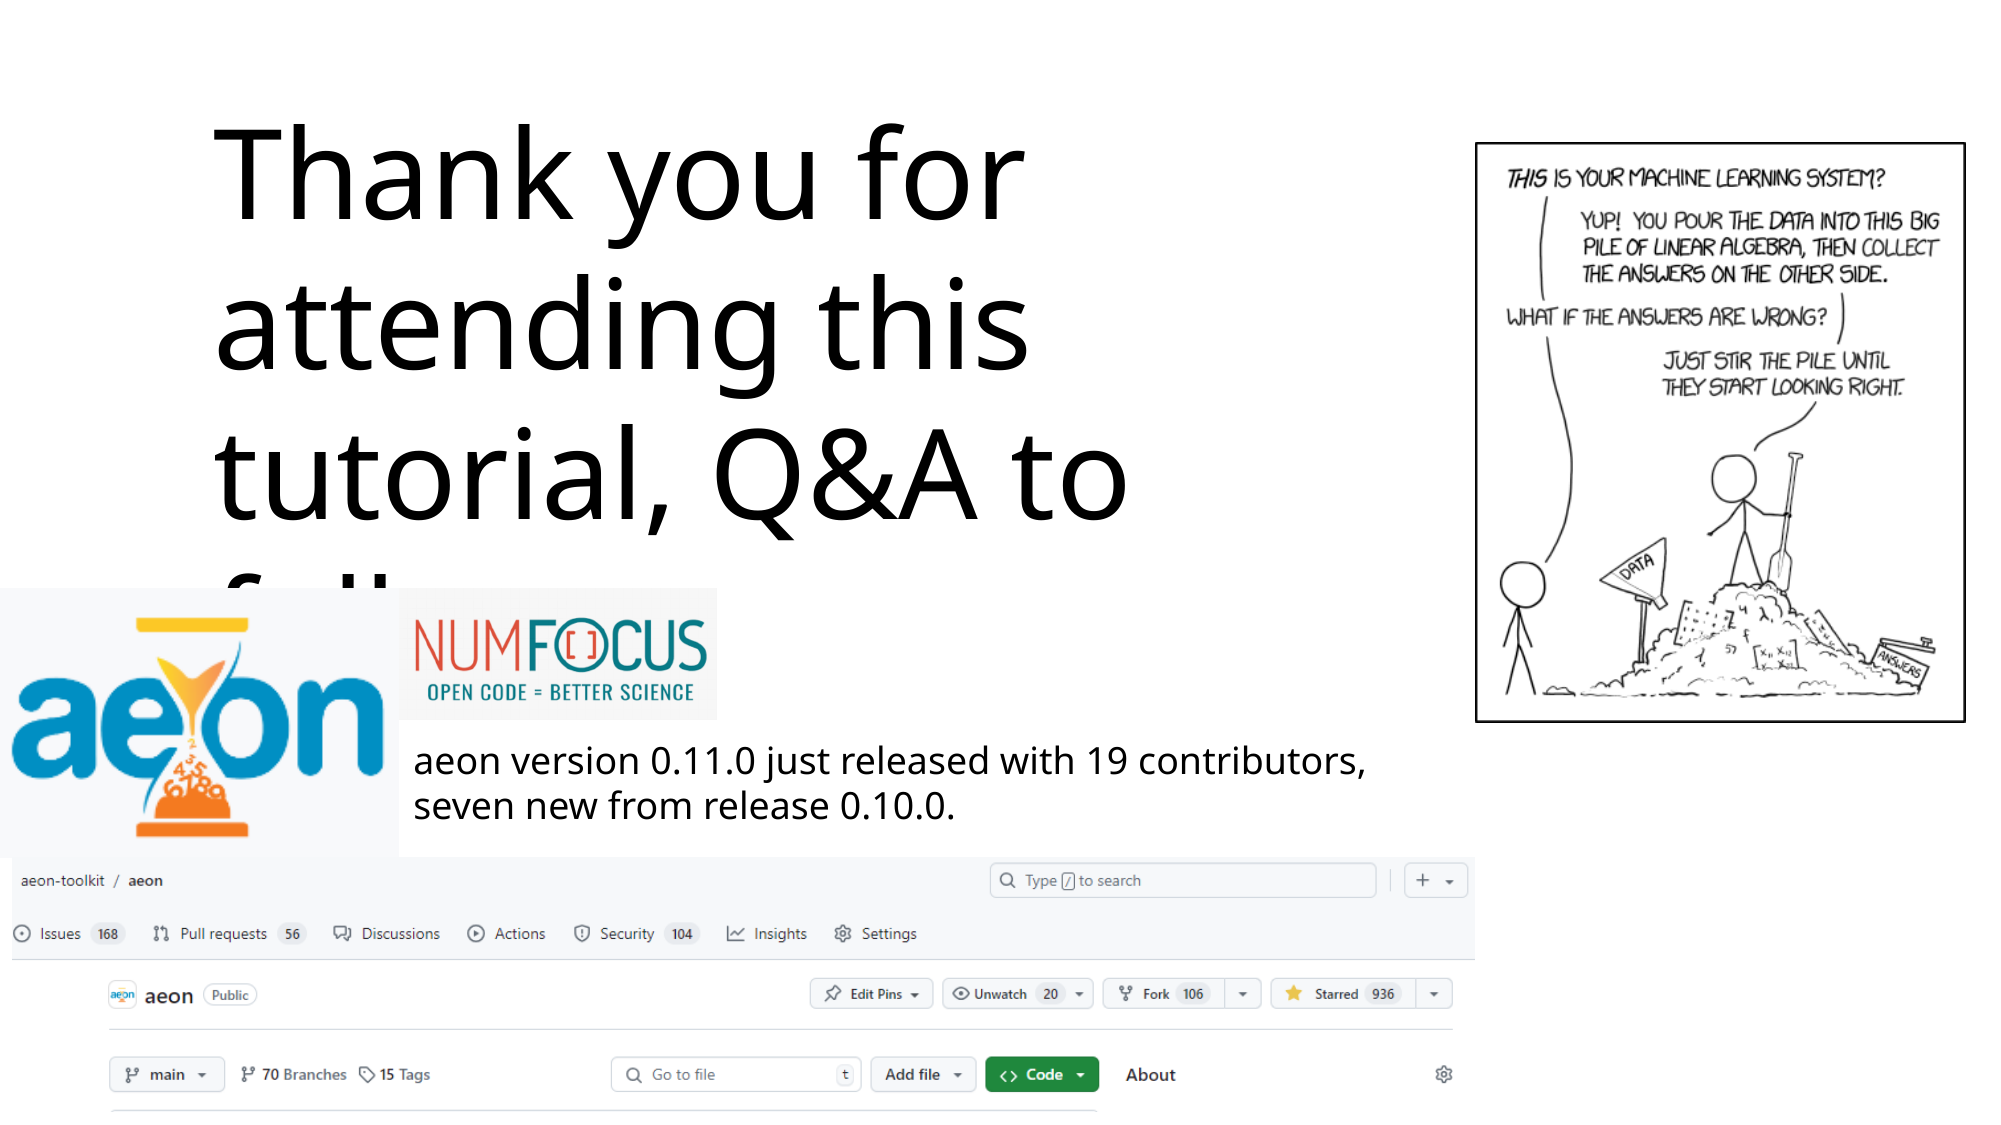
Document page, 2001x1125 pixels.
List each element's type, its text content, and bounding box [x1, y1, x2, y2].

picture [1474, 141, 1967, 724]
text_box aeon version 0.11.0 just released with 19 contributors, seven new from release 0.10.0. [399, 729, 1434, 835]
text_box Thank you for attending this tutorial, Q&A to follow [199, 87, 1466, 852]
picture [0, 587, 1476, 1113]
